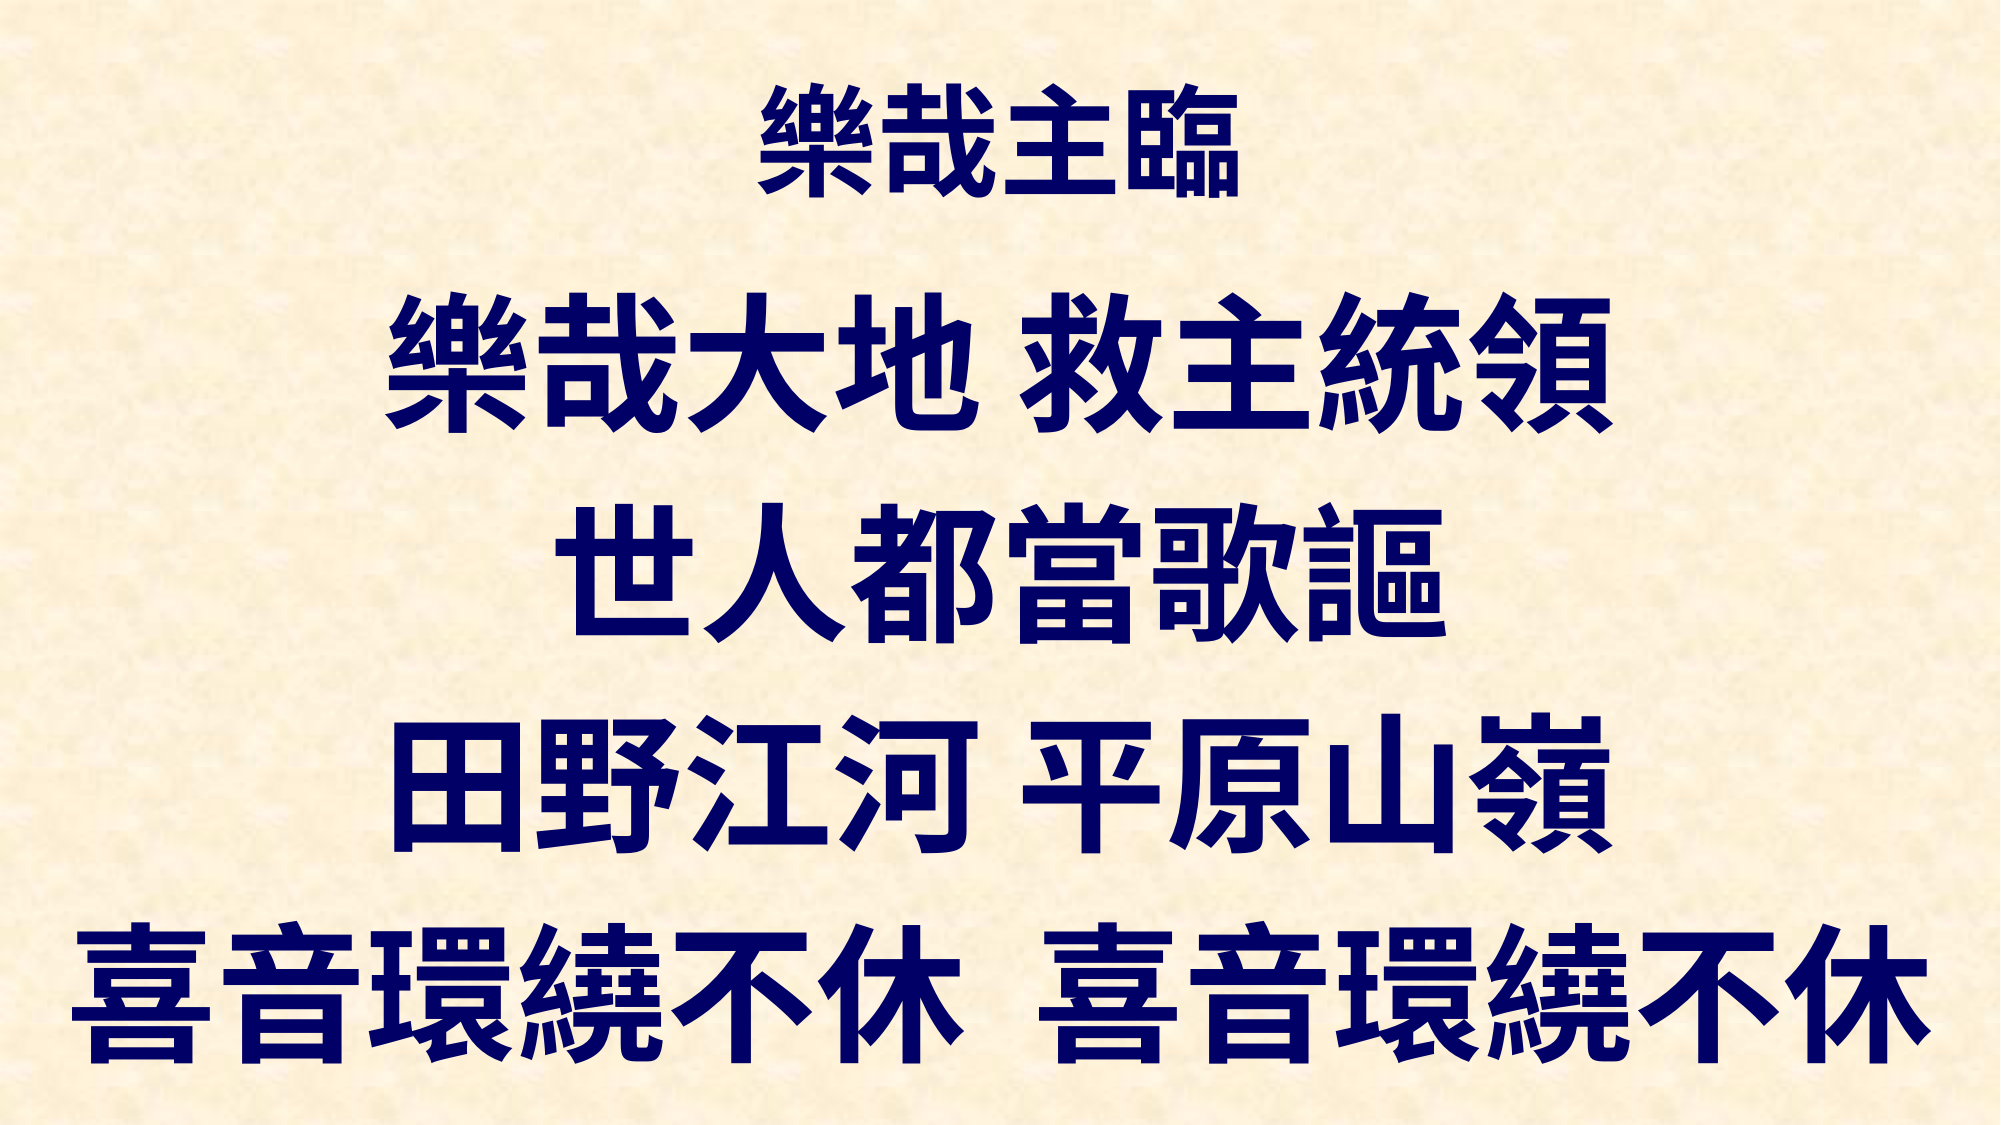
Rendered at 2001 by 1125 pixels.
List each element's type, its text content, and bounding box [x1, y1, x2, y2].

title 樂哉主臨 [99, 45, 1900, 233]
list 樂哉大地 救主統領 世人都當歌謳 田野江河 平原山嶺 喜音環繞不休 喜音環繞不休 喜音 喜音環繞不休 [0, 262, 2000, 1125]
picture [0, 0, 2001, 1125]
